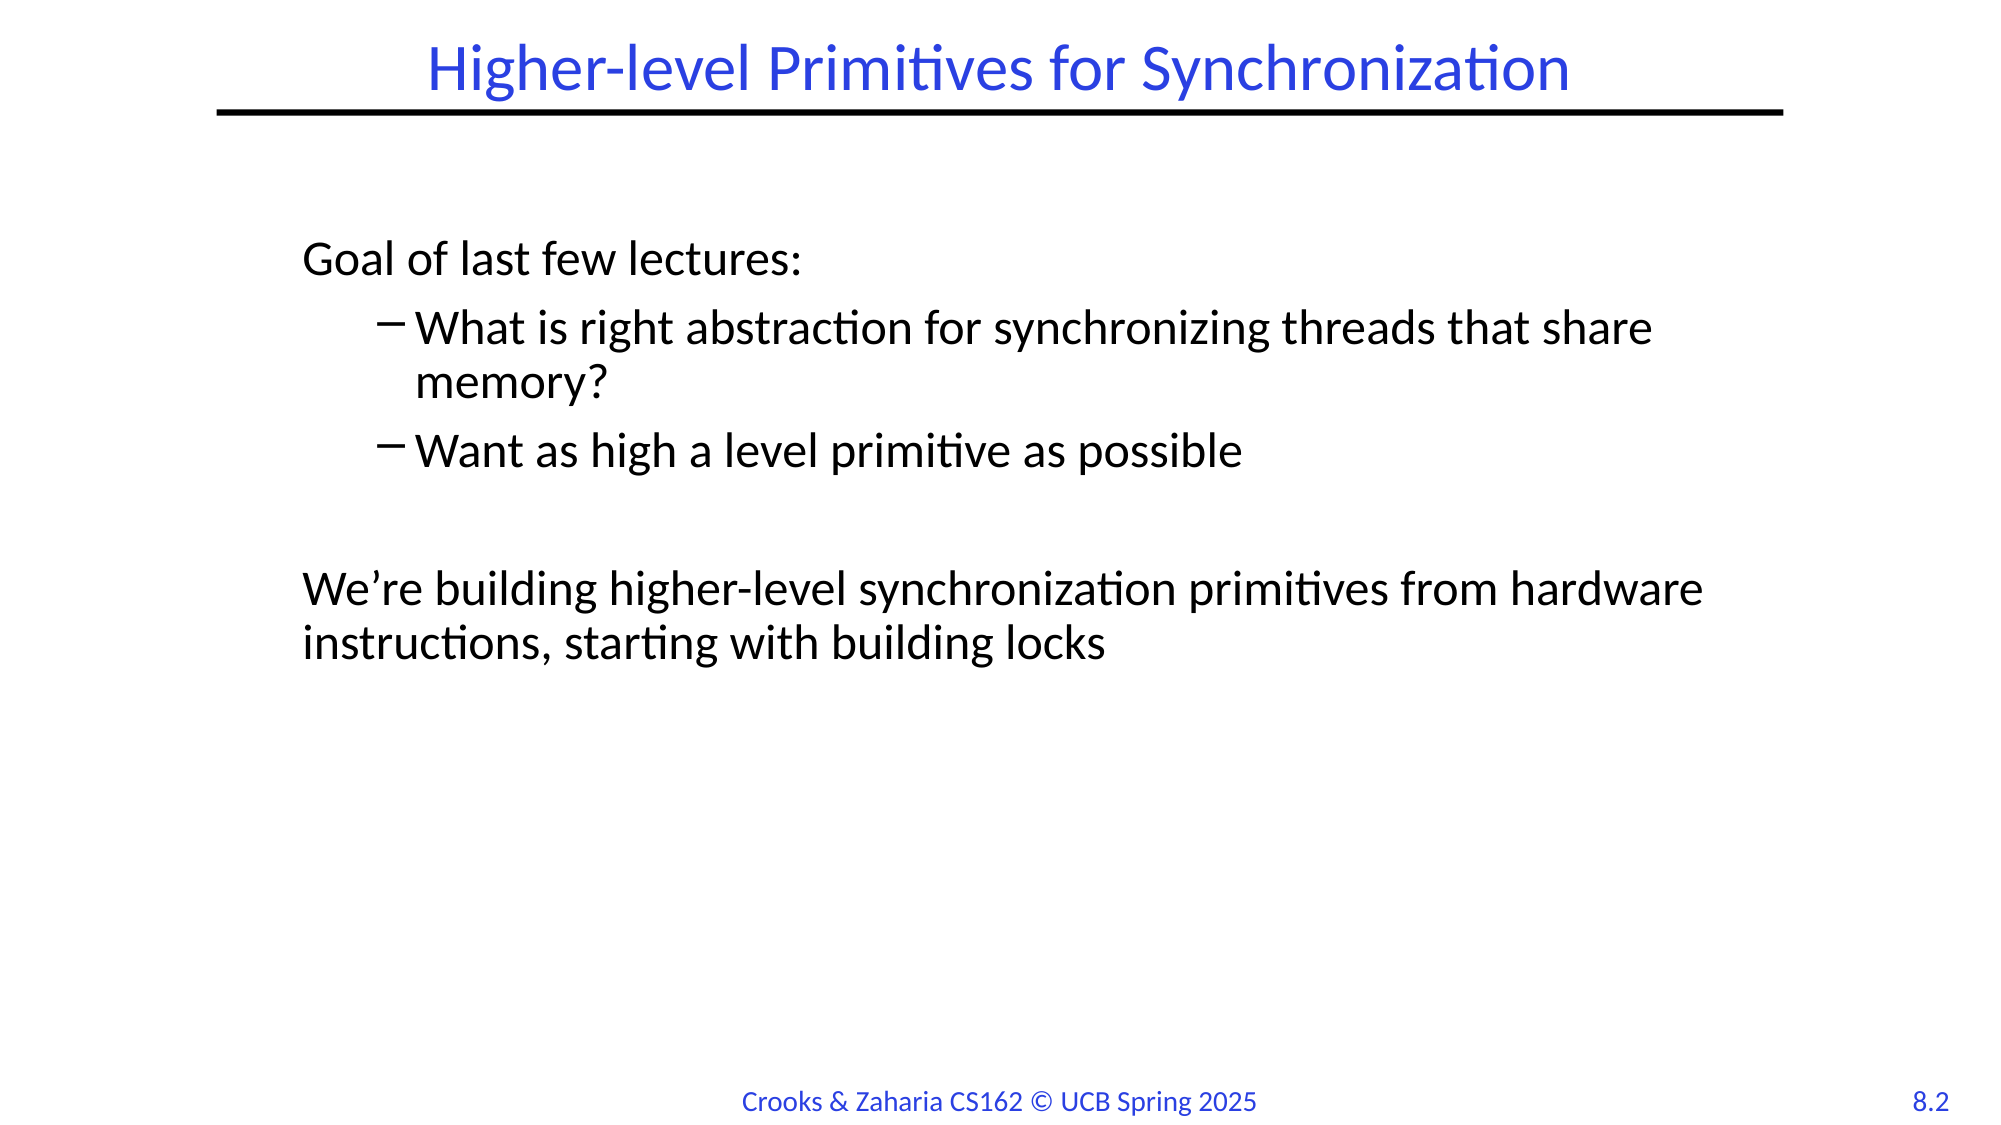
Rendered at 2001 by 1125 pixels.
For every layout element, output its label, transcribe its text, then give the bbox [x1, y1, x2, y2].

title Higher-level Primitives for Synchronization [216, 24, 1784, 113]
list Goal of last few lectures: What is right abstraction for synchronizing threads that share memory? Want as high a level primitive as possible We’re building higher-level synchronization primitives from hardware instructions, starting with building locks [287, 224, 1825, 1088]
